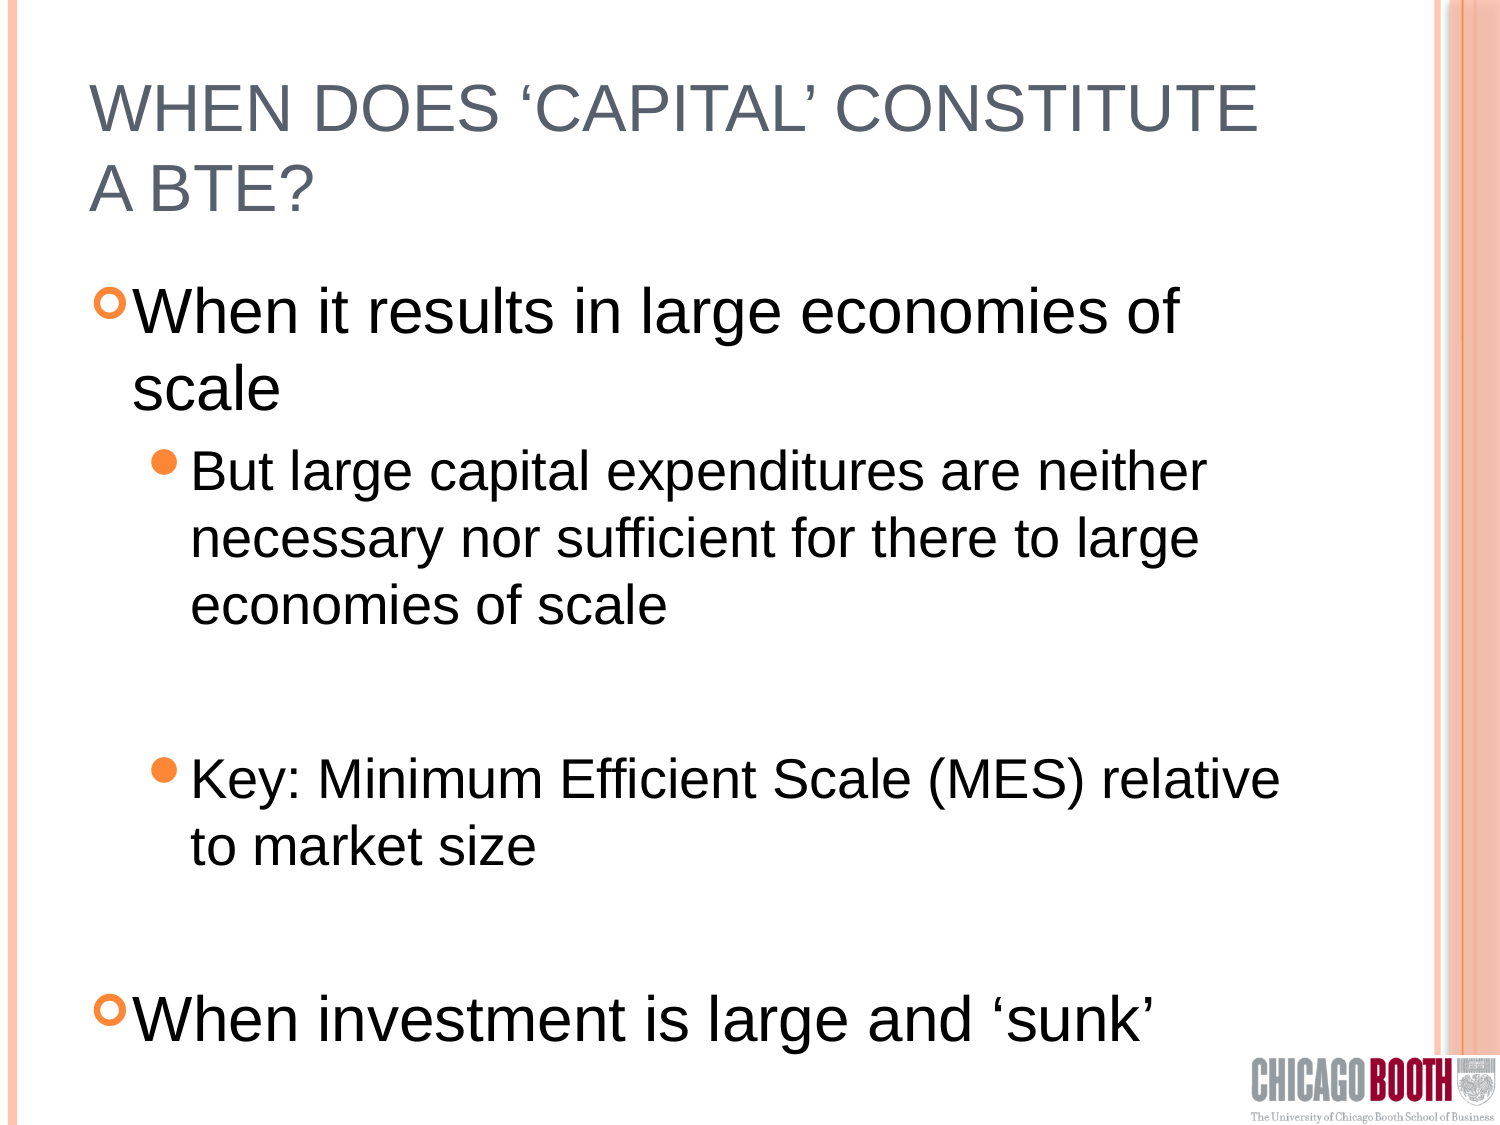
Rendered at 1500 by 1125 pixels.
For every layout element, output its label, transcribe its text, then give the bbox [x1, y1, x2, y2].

list When it results in large economies of scale But large capital expenditures are neither necessary nor sufficient for there to large economies of scale Key: Minimum Efficient Scale (MES) relative to market size When investment is large and ‘sunk’ [74, 262, 1301, 1063]
picture [1246, 1055, 1500, 1125]
title When does ‘capital’ constitute a BTE? [75, 45, 1300, 233]
